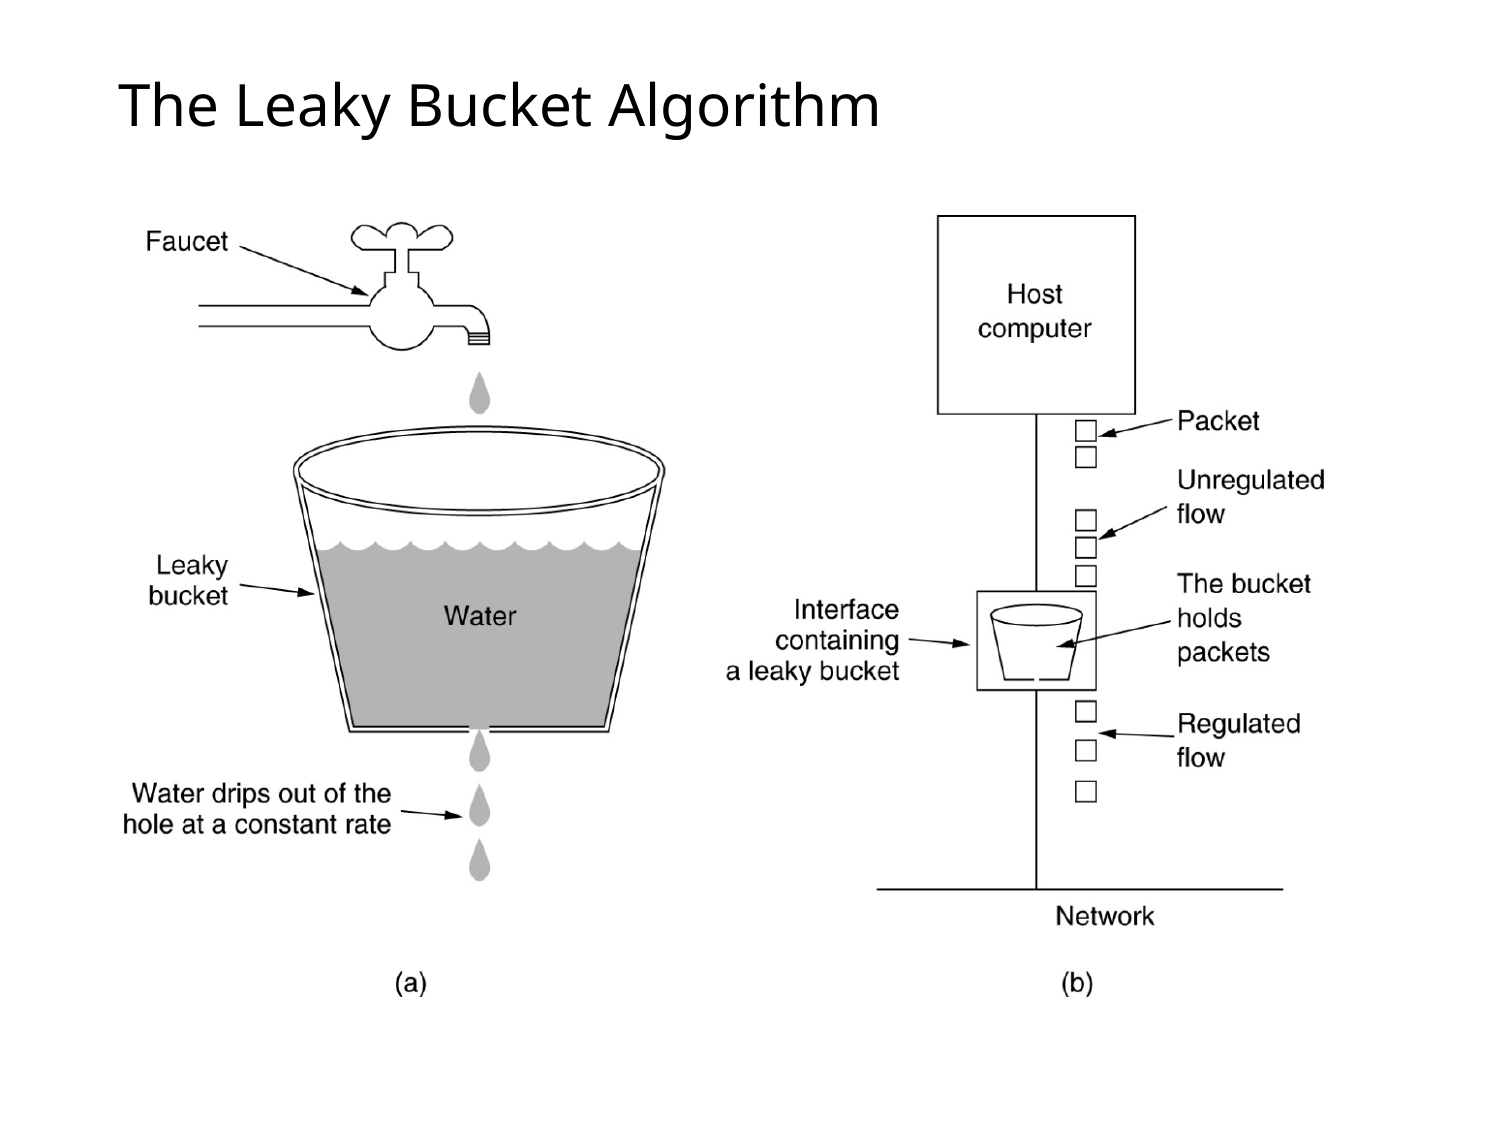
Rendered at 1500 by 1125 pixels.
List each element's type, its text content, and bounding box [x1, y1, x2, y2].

title The Leaky Bucket Algorithm [103, 37, 1397, 178]
picture [121, 215, 1325, 997]
